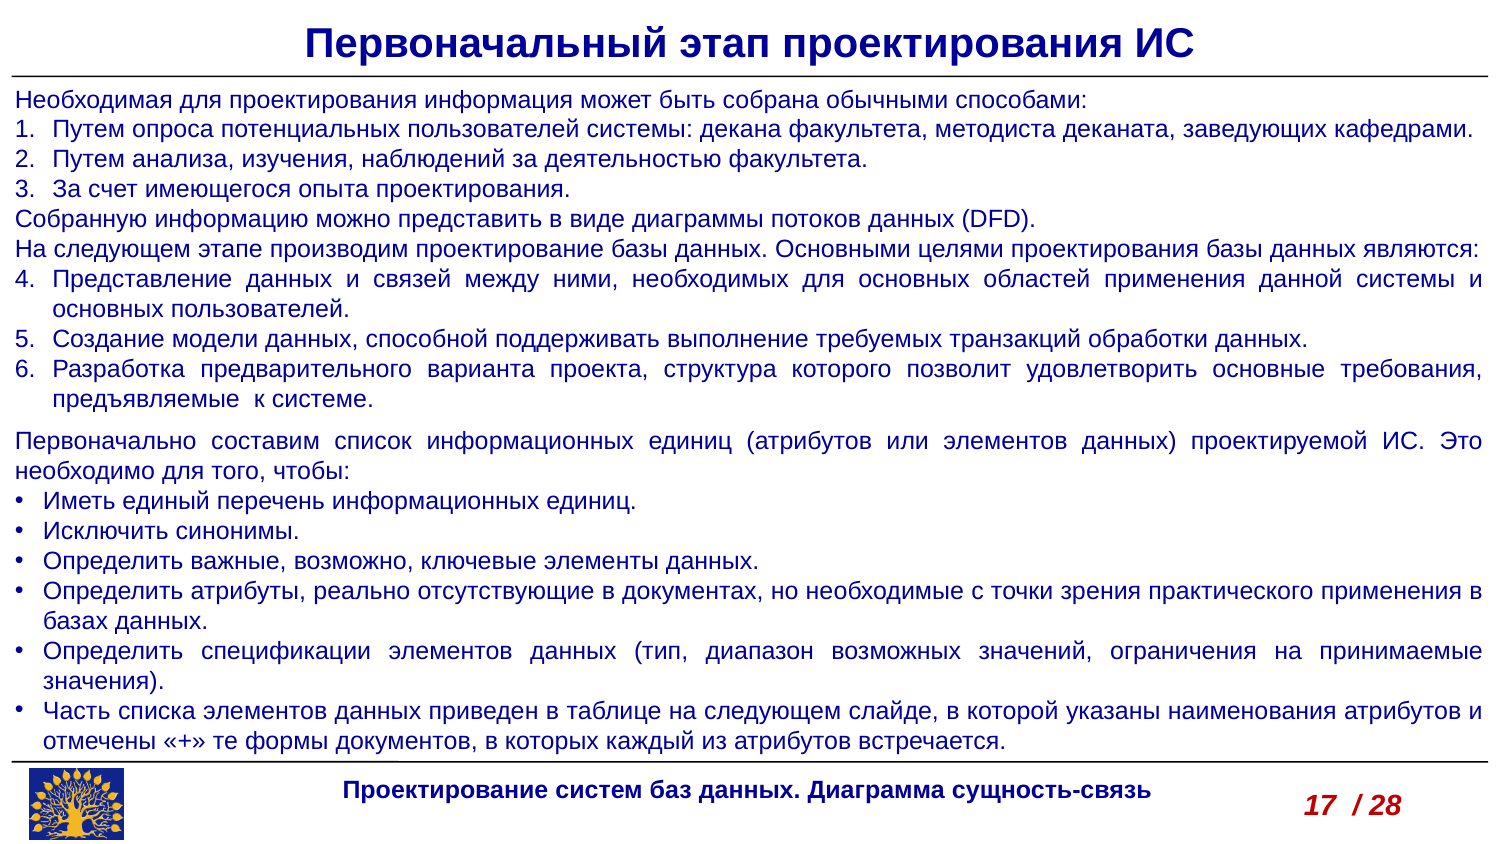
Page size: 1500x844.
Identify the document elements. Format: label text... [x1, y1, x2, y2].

text_box Первоначальный этап проектирования ИС [0, 8, 1500, 75]
text_box Необходимая для проектирования информация может быть собрана обычными способами: Путем опроса потенциальных пользователей системы: декана факультета, методиста деканата, заведующих кафедрами. Путем анализа, изучения, наблюдений за деятельностью факультета. За счет имеющегося опыта проектирования. Собранную информацию можно представить в виде диаграммы потоков данных (DFD). На следующем этапе производим проектирование базы данных. Основными целями проектирования базы данных являются: Представление данных и связей между ними, необходимых для основных областей применения данной системы и основных пользователей. Создание модели данных, способной поддерживать выполнение требуемых транзакций обработки данных. Разработка предварительного варианта проекта, структура которого позволит удовлетворить основные требования, предъявляемые к системе. Первоначально составим список информационных единиц (атрибутов или элементов данных) проектируемой ИС. Это необходимо для того, чтобы: Иметь единый перечень информационных единиц. Исключить синонимы. Определить важные, возможно, ключевые элементы данных. Определить атрибуты, реально отсутствующие в документах, но необходимые с точки зрения практического применения в базах данных. Определить спецификации элементов данных (тип, диапазон возможных значений, ограничения на принимаемые значения). Часть списка элементов данных приведен в таблице на следующем слайде, в которой указаны наименования атрибутов и отмечены «+» те формы документов, в которых каждый из атрибутов встречается. [0, 75, 1500, 762]
picture [29, 768, 124, 840]
